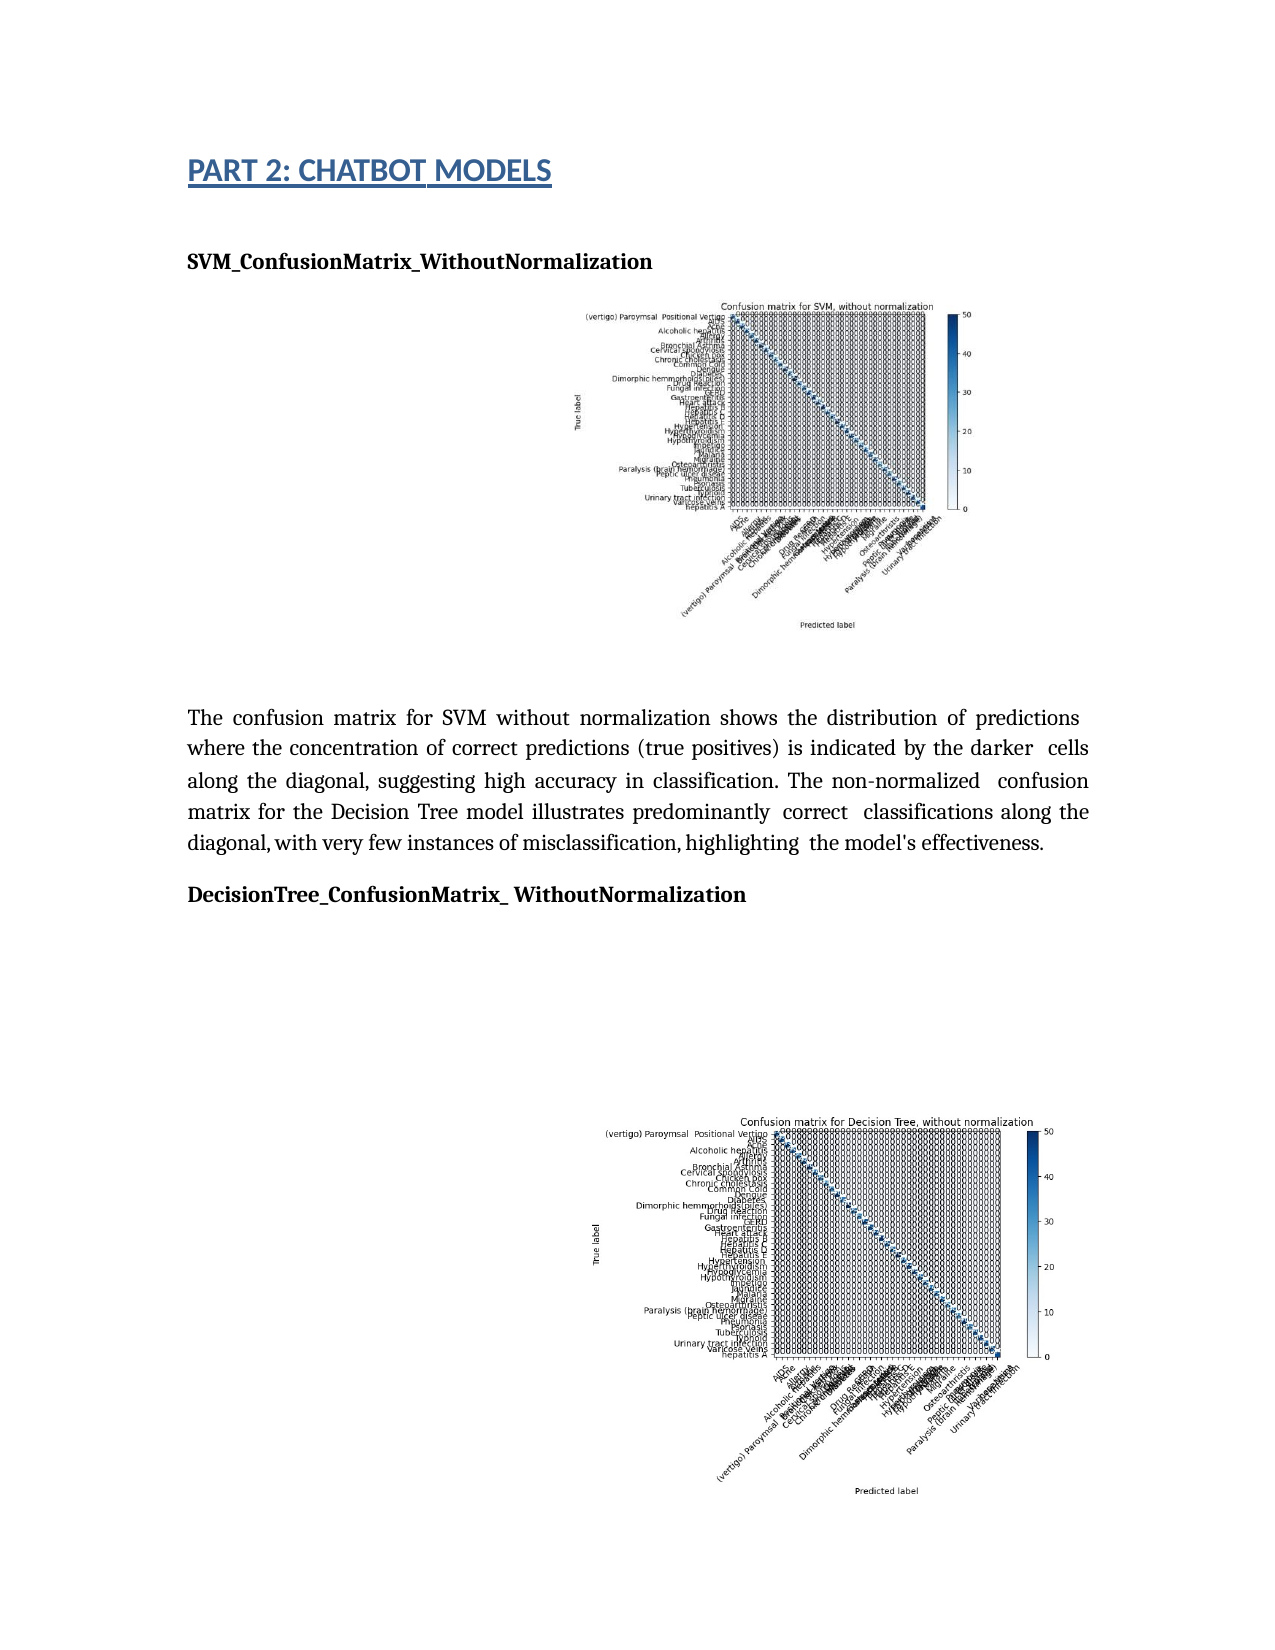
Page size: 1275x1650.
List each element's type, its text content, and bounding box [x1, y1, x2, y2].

text_box PART 2: CHATBOT MODELS SVM_ConfusionMatrix_WithoutNormalization [185, 146, 667, 274]
picture [225, 281, 1036, 705]
text_box The confusion matrix for SVM without normalization shows the distribution of predictions where the concentration of correct predictions (true positives) is indicated by the darker cells along the diagonal, suggesting high accuracy in classification. The non-normalized confusion matrix for the Decision Tree model illustrates predominantly correct classifications along the diagonal, with very few instances of misclassification, highlighting the model's effectiveness. DecisionTree_ConfusionMatrix_ WithoutNormalization [185, 696, 1090, 907]
picture [592, 1117, 1054, 1494]
